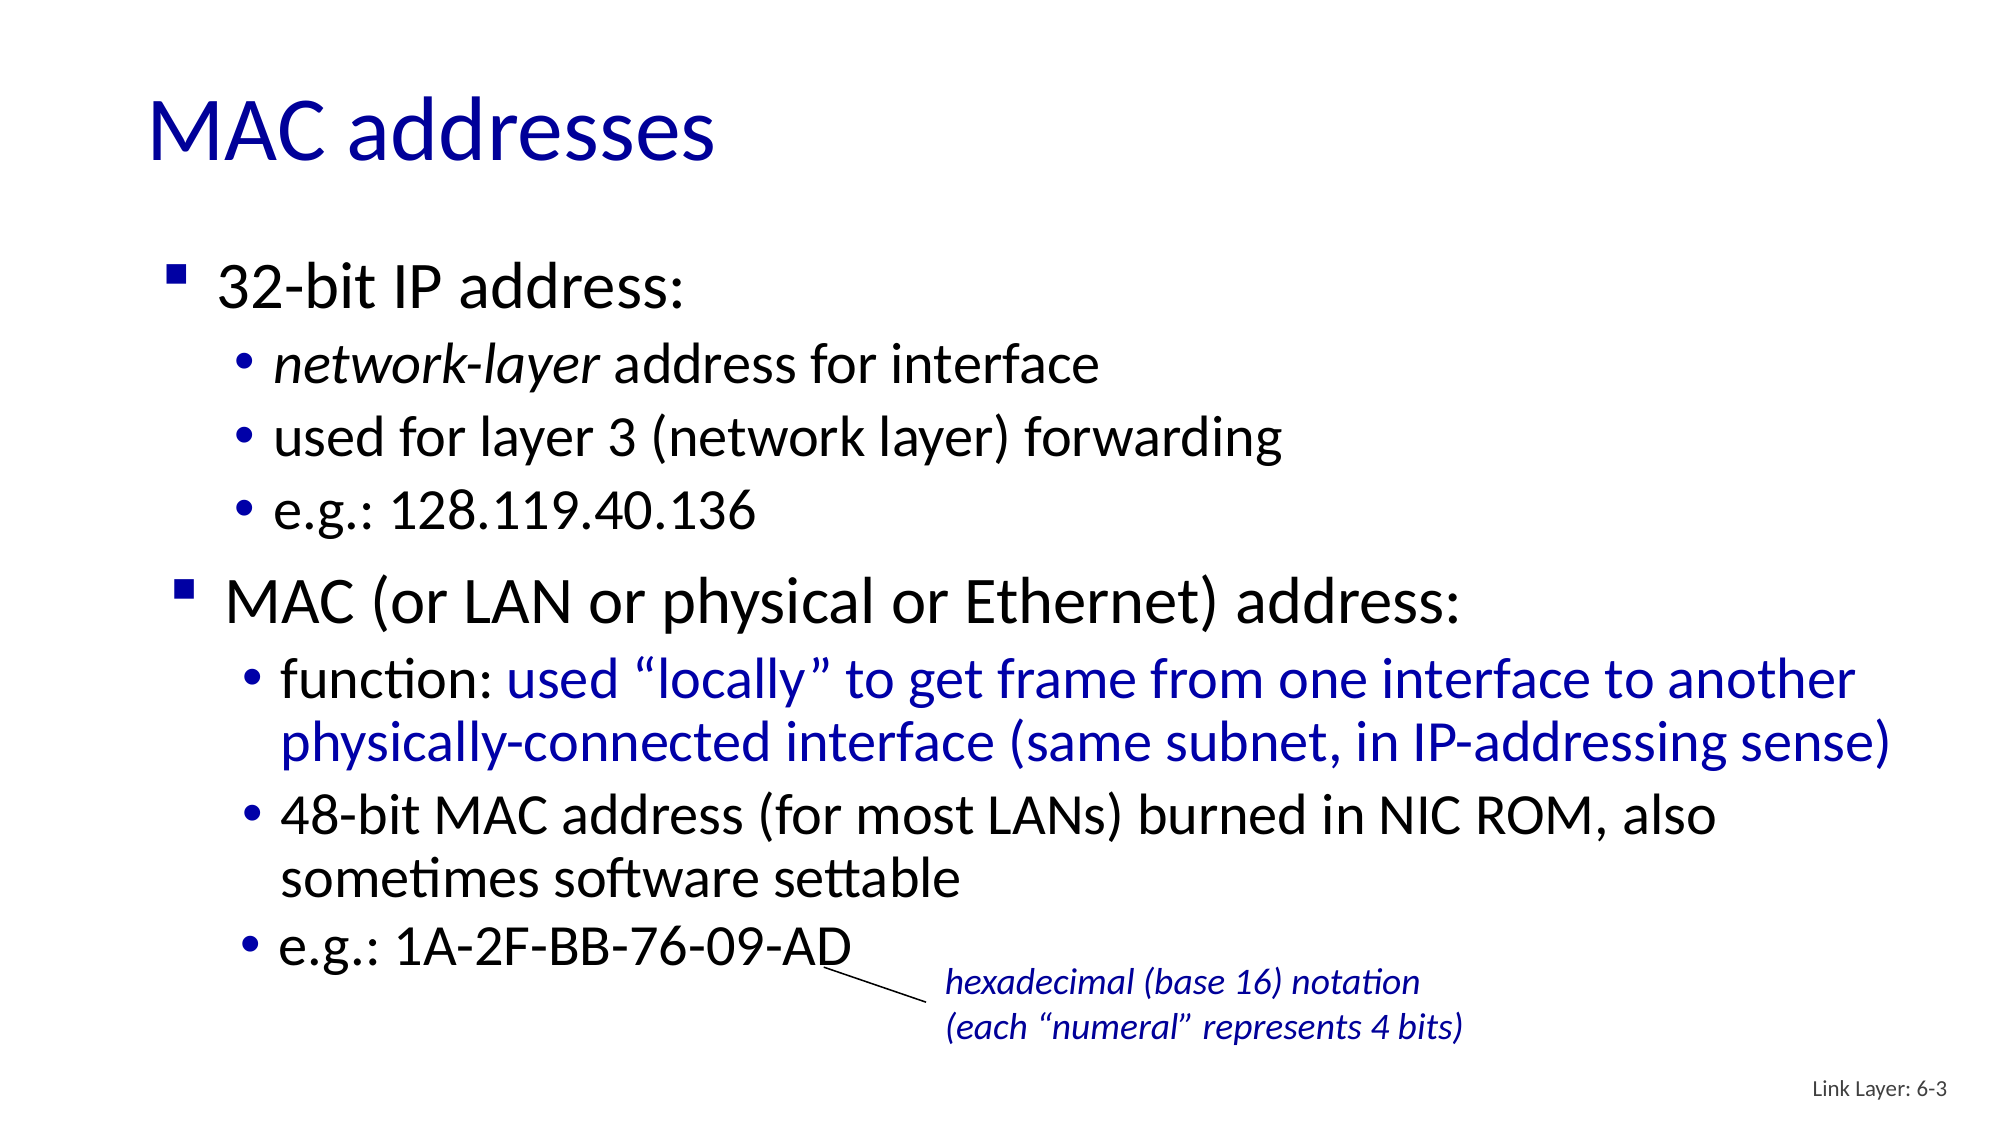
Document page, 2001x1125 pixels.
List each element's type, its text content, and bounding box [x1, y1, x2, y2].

title MAC addresses [131, 57, 1857, 205]
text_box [149, 907, 1939, 1056]
text_box 32-bit IP address: network-layer address for interface used for layer 3 (network layer) forwarding e.g.: 128.119.40.136 [144, 242, 1933, 568]
text_box MAC (or LAN or physical or Ethernet) address: function: used “locally” to get frame from one interface to another physically-connected interface (same subnet, in IP-addressing sense) 48-bit MAC address (for most LANs) burned in NIC ROM, also sometimes software settable [151, 558, 1941, 930]
slide_number Link Layer: 6-3 [1512, 1056, 1963, 1117]
